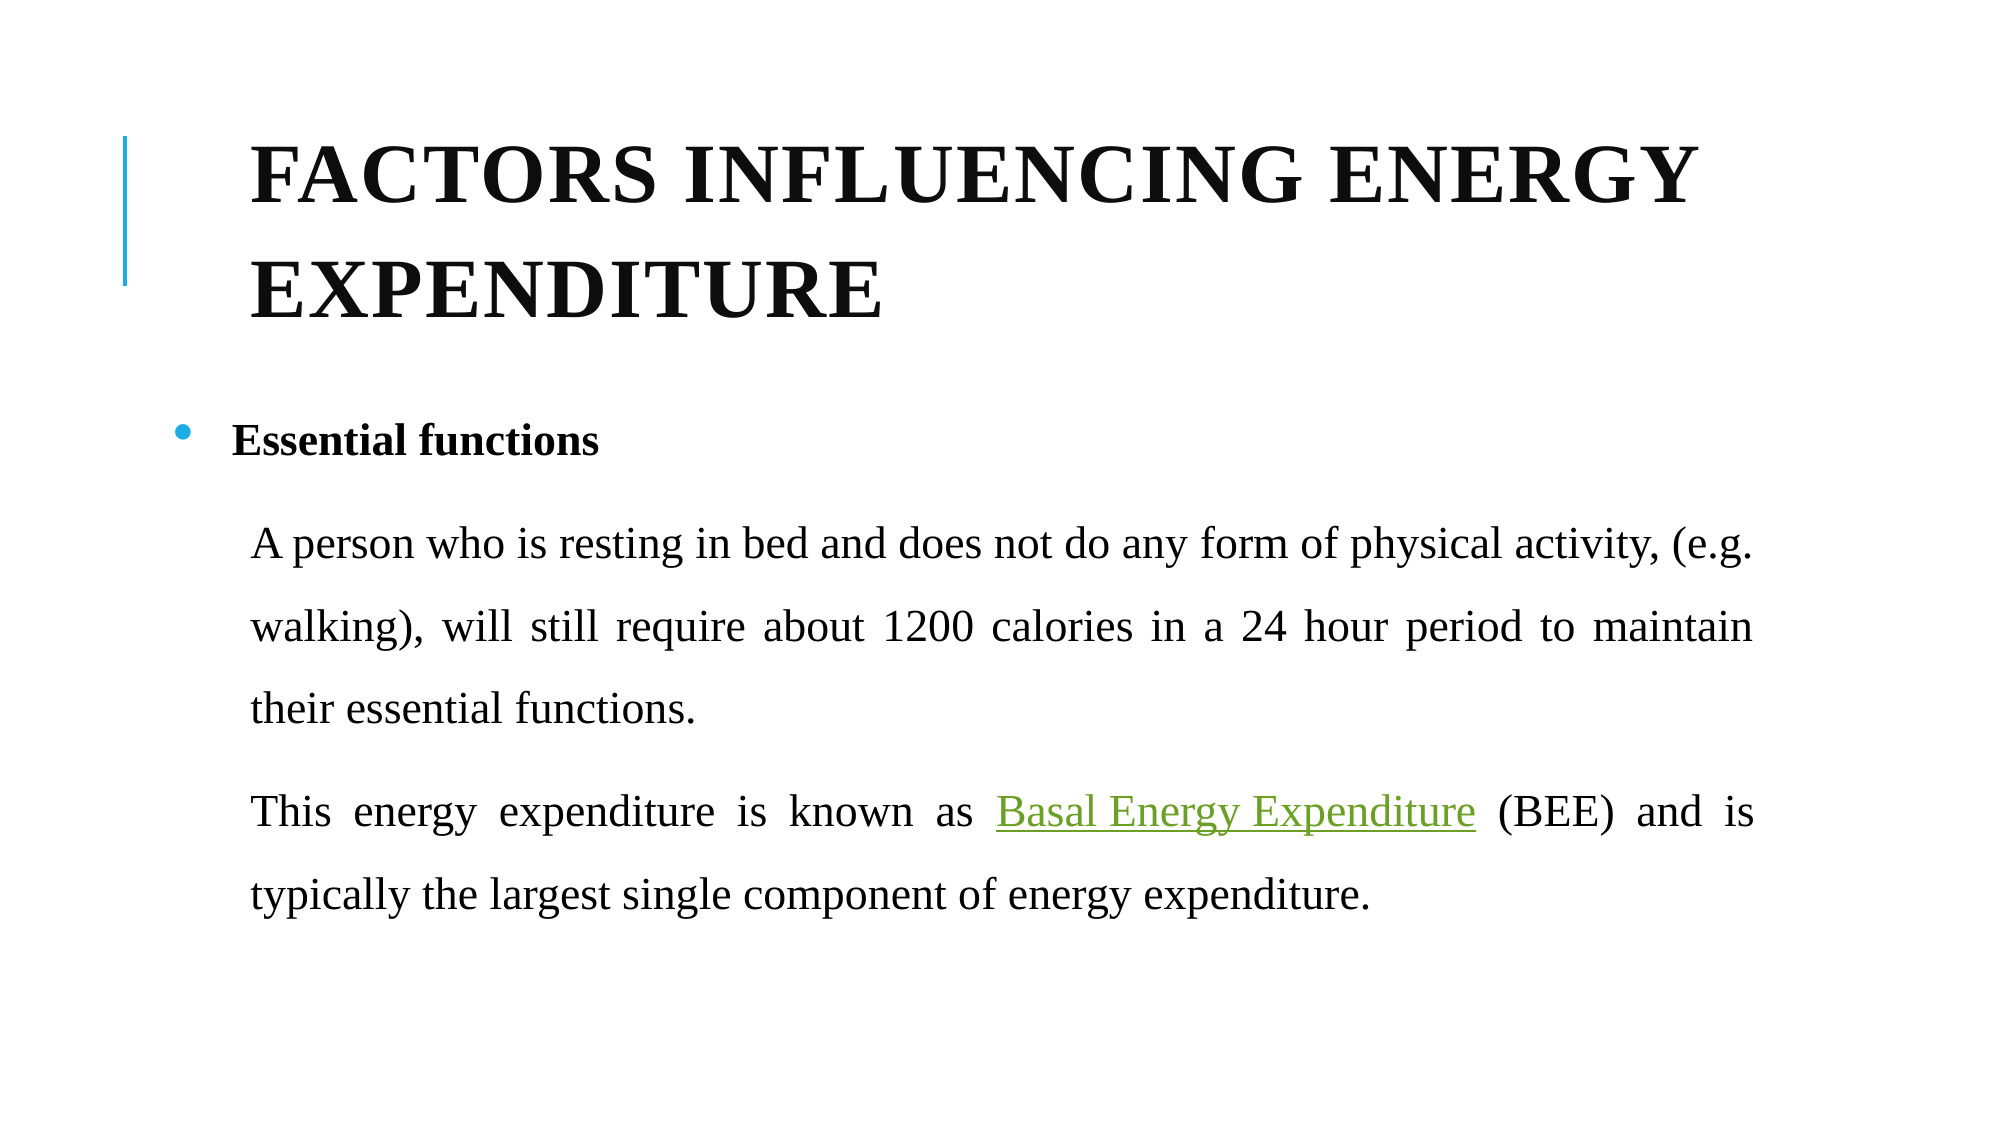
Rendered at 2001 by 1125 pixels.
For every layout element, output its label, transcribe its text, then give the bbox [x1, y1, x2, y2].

list Essential functions A person who is resting in bed and does not do any form of physical activity, (e.g. walking), will still require about 1200 calories in a 24 hour period to maintain their essential functions. This energy expenditure is known as Basal Energy Expenditure (BEE) and is typically the largest single component of energy expenditure. [168, 375, 1763, 1035]
title Factors influencing energy expenditure [168, 96, 1763, 342]
